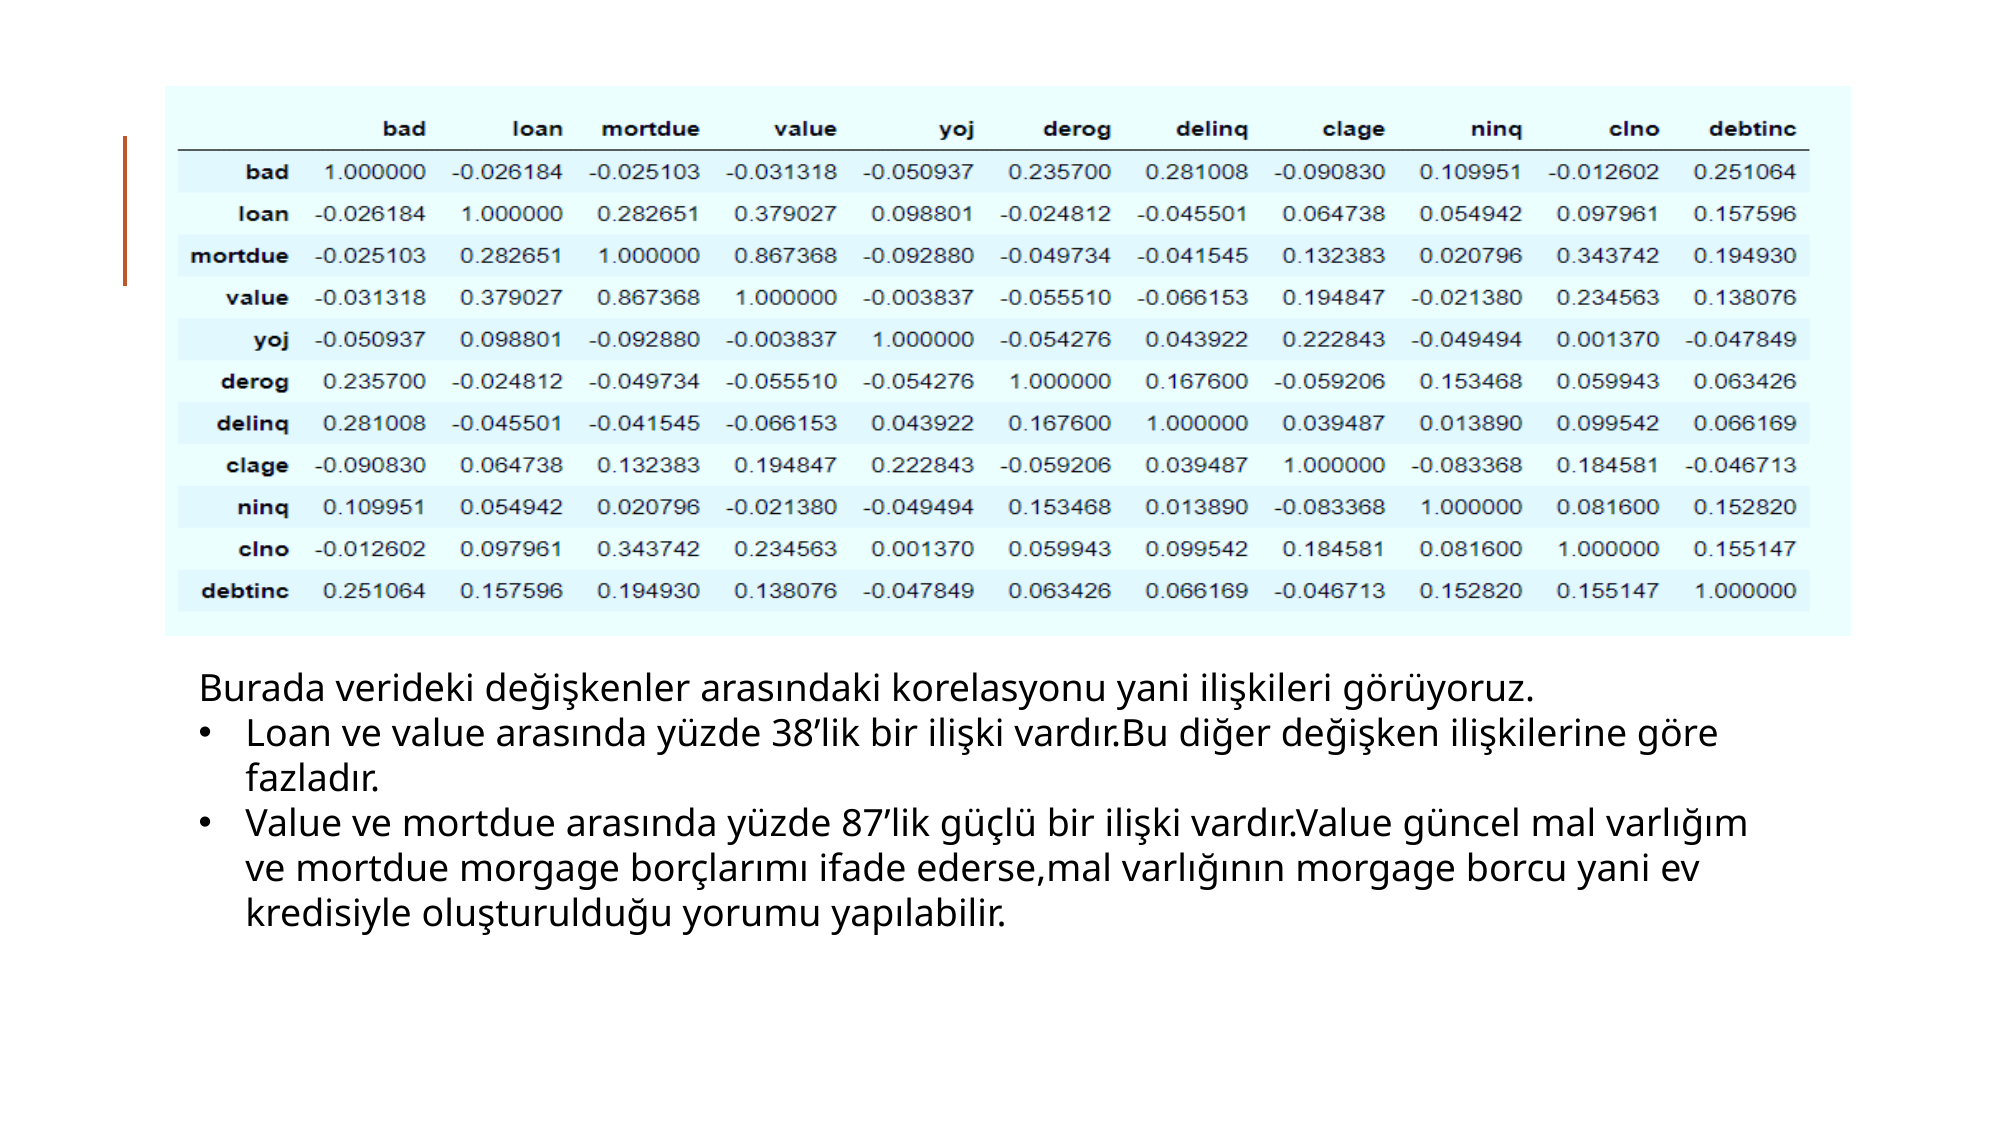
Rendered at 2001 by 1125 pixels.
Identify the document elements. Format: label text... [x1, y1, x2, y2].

picture [164, 85, 1852, 637]
text_box Burada verideki değişkenler arasındaki korelasyonu yani ilişkileri görüyoruz. Loan ve value arasında yüzde 38’lik bir ilişki vardır.Bu diğer değişken ilişkilerine göre fazladır. Value ve mortdue arasında yüzde 87’lik güçlü bir ilişki vardır.Value güncel mal varlığım ve mortdue morgage borçlarımı ifade ederse,mal varlığının morgage borcu yani ev kredisiyle oluşturulduğu yorumu yapılabilir. [183, 656, 1797, 1032]
